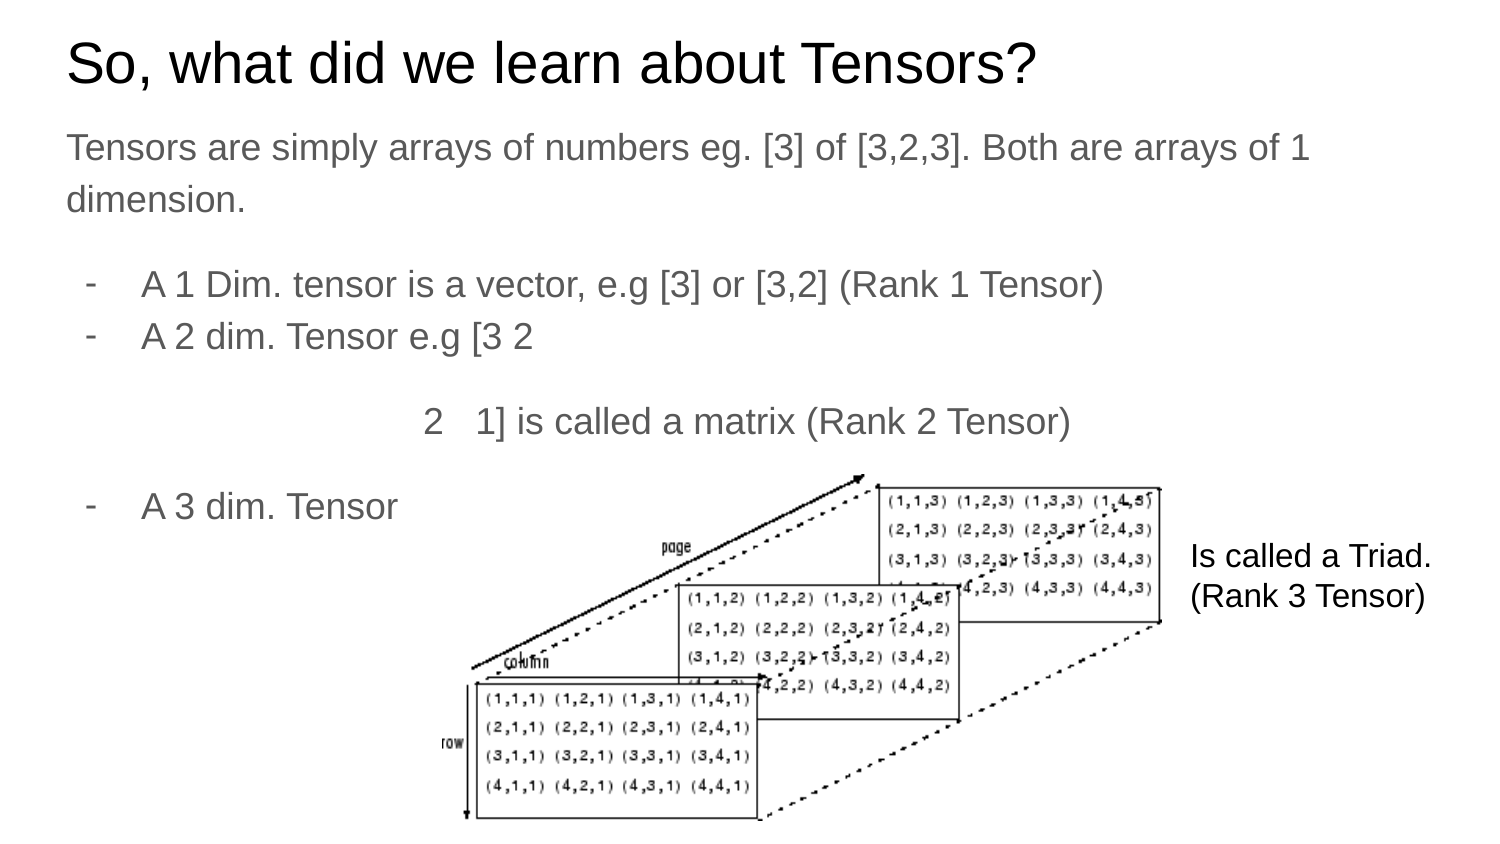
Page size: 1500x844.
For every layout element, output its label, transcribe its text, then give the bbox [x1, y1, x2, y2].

text_box Is called a Triad. (Rank 3 Tensor) [1175, 518, 1500, 707]
title So, what did we learn about Tensors? [51, 10, 1449, 101]
picture [442, 474, 1162, 822]
list Tensors are simply arrays of numbers eg. [3] of [3,2,3]. Both are arrays of 1 dimension. A 1 Dim. tensor is a vector, e.g [3] or [3,2] (Rank 1 Tensor) A 2 dim. Tensor e.g [3 2 2 1] is called a matrix (Rank 2 Tensor) A 3 dim. Tensor [51, 101, 1449, 662]
